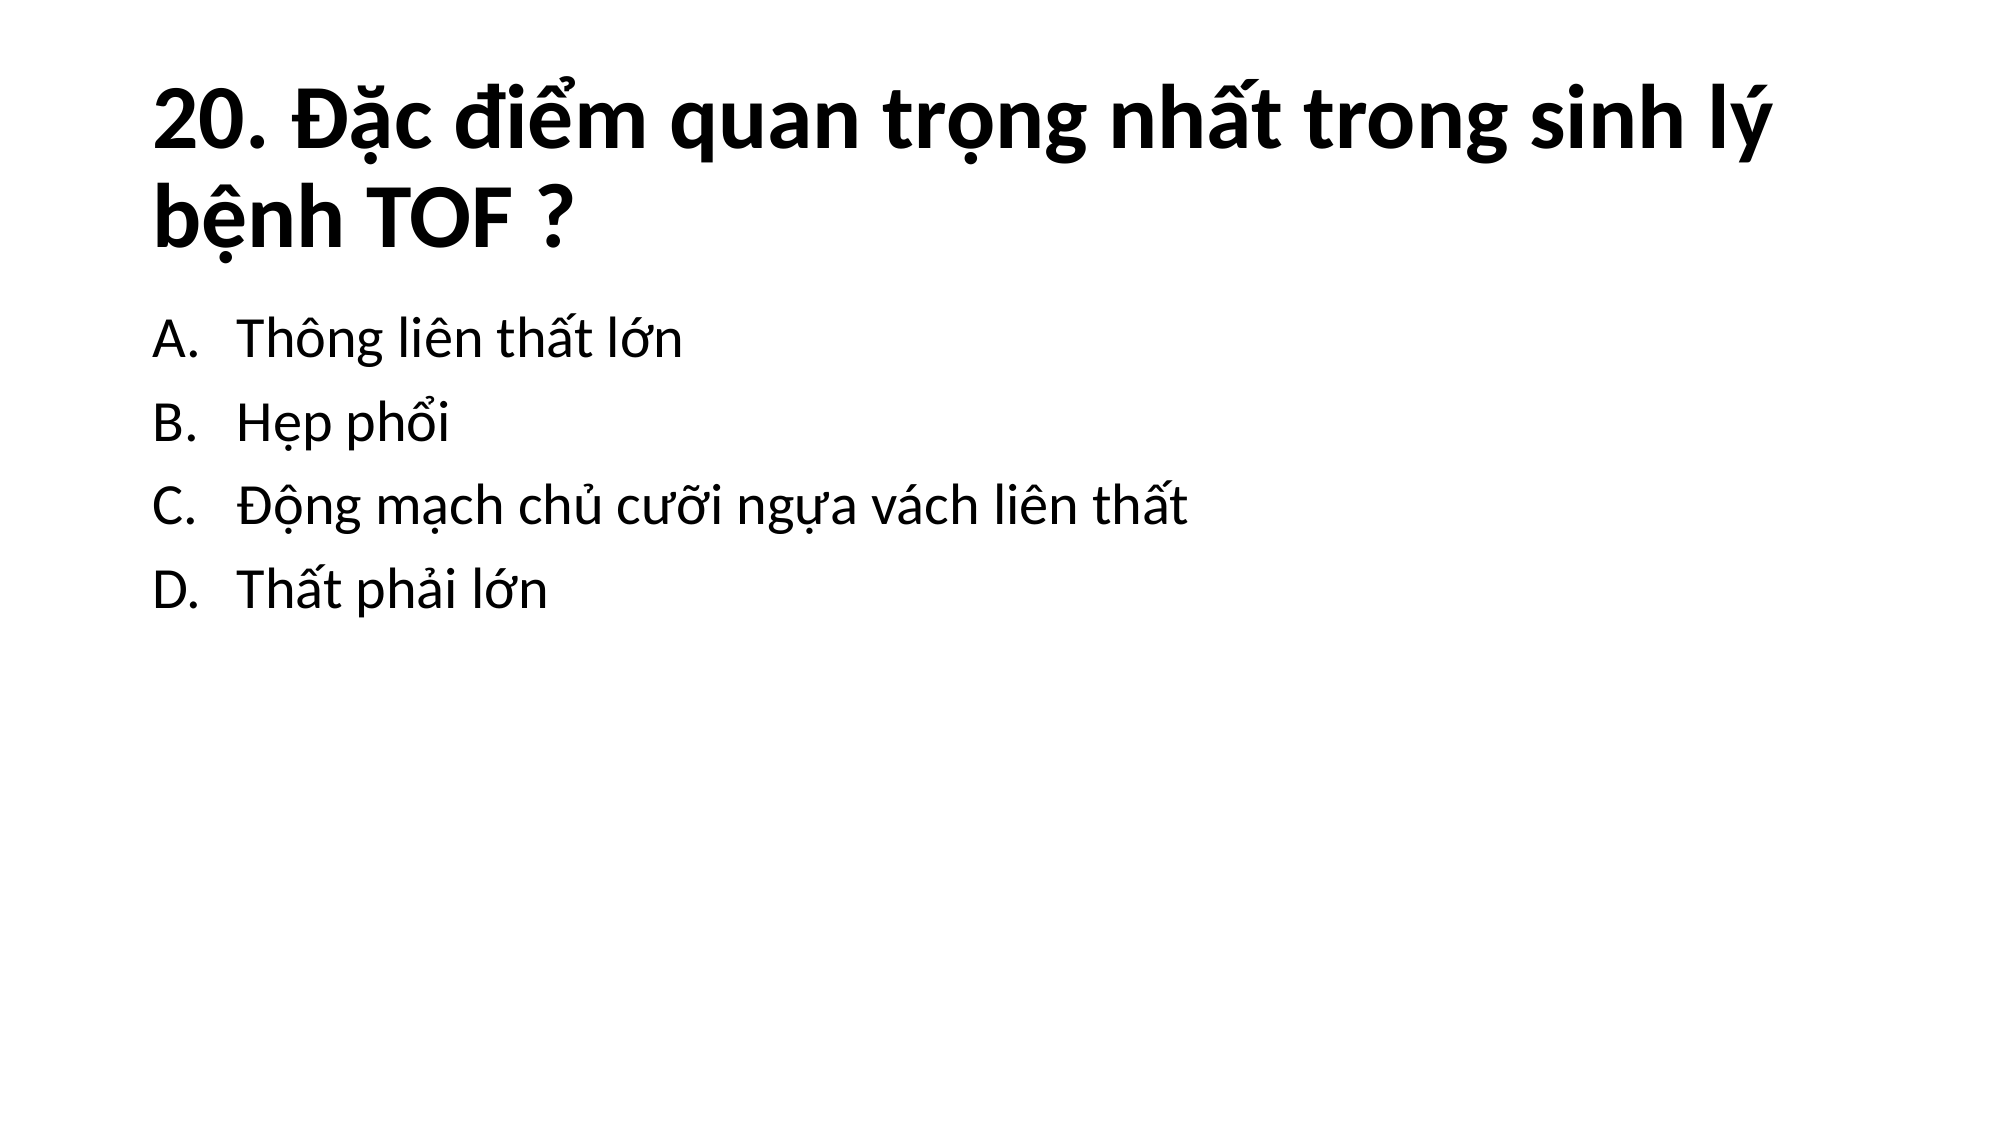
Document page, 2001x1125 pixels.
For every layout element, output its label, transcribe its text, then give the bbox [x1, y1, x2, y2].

title 20. Đặc điểm quan trọng nhất trong sinh lý bệnh TOF ? [137, 59, 1863, 278]
list Thông liên thất lớn Hẹp phổi Động mạch chủ cưỡi ngựa vách liên thất Thất phải lớn [137, 299, 1863, 1014]
